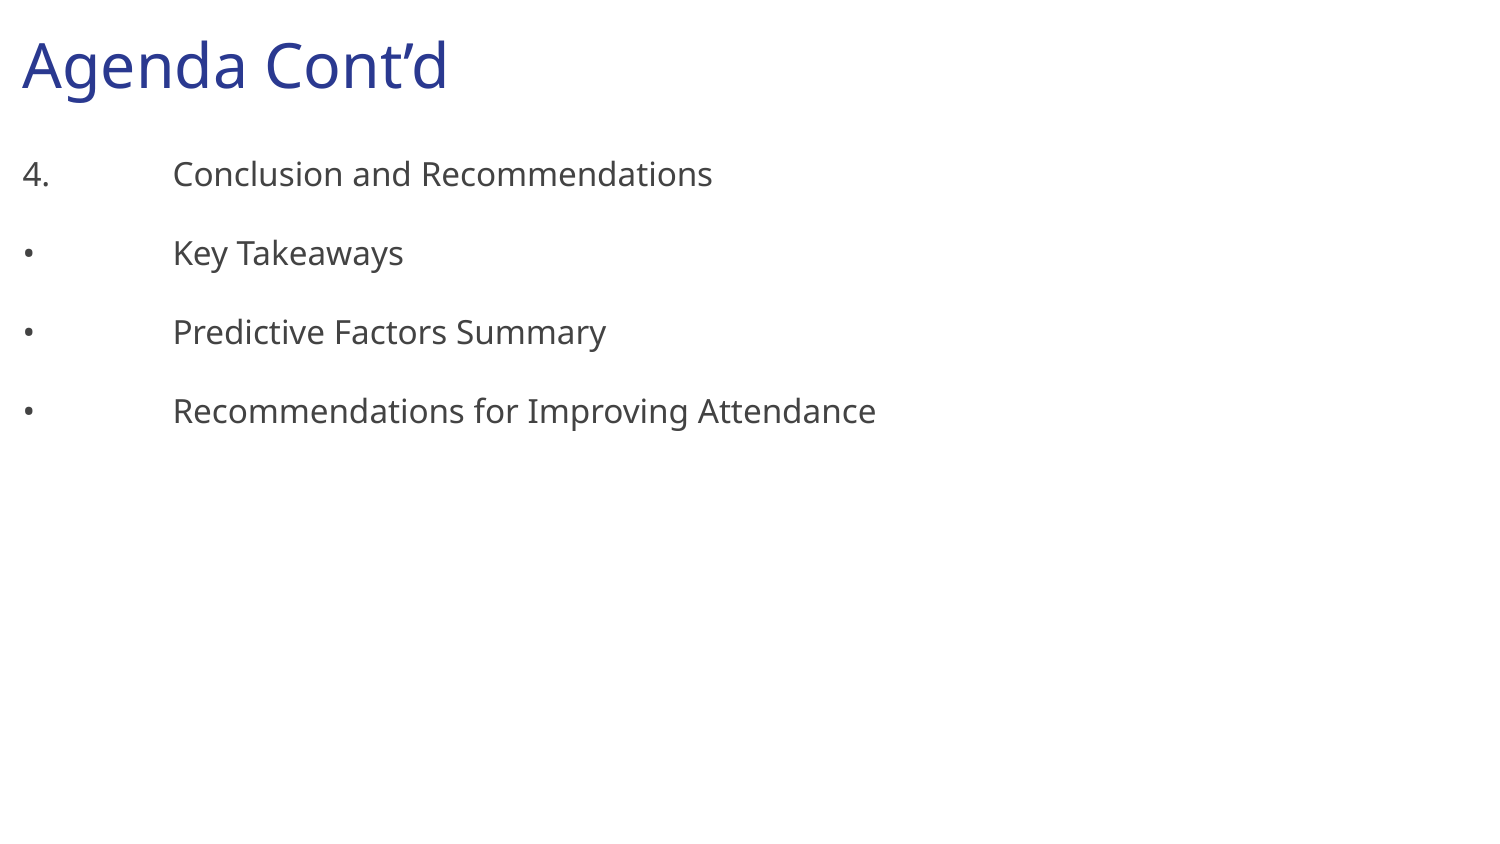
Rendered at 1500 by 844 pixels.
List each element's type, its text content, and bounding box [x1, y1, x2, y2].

text_box 4. Conclusion and Recommendations • Key Takeaways • Predictive Factors Summary • Recommendations for Improving Attendance [7, 131, 1493, 446]
text_box Agenda Cont’d [7, 0, 500, 117]
